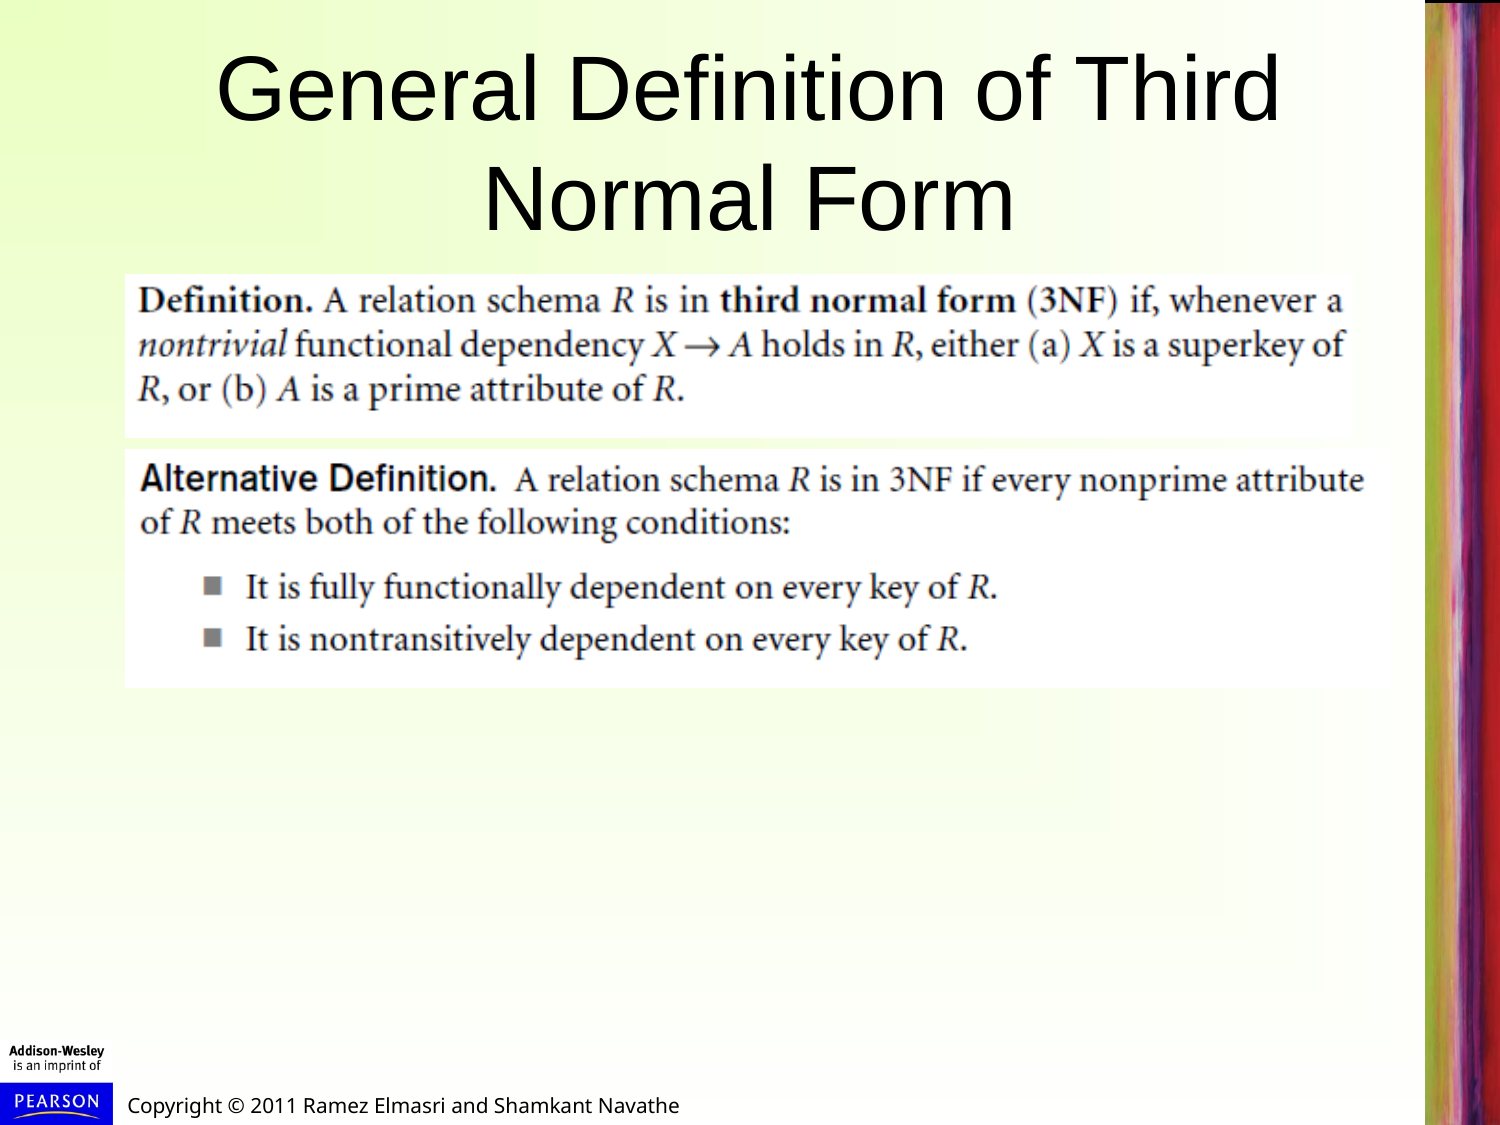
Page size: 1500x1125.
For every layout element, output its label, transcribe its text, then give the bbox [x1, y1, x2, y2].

picture [0, 0, 1500, 1125]
title General Definition of Third Normal Form [75, 44, 1425, 233]
